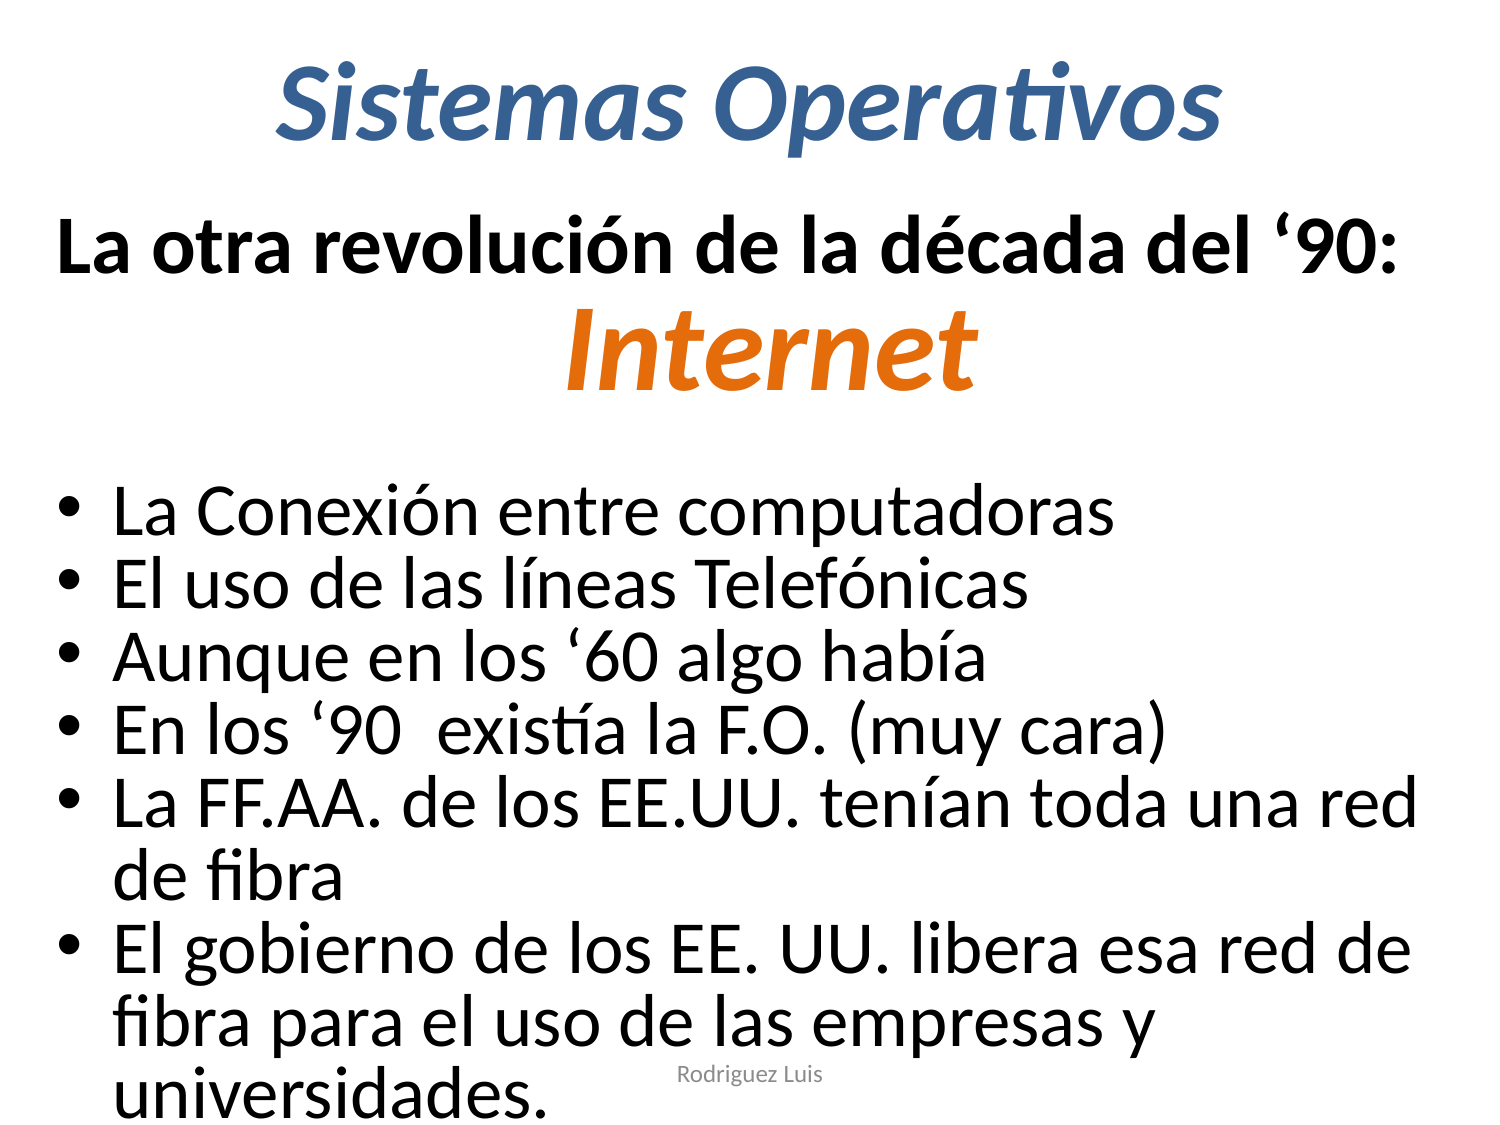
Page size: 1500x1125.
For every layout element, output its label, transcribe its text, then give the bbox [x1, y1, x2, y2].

list La otra revolución de la década del ‘90: Internet La Conexión entre computadoras El uso de las líneas Telefónicas Aunque en los ‘60 algo había En los ‘90 existía la F.O. (muy cara) La FF.AA. de los EE.UU. tenían toda una red de fibra El gobierno de los EE. UU. libera esa red de fibra para el uso de las empresas y universidades. [41, 172, 1500, 1125]
title Sistemas Operativos [75, 19, 1425, 172]
footer Rodriguez Luis [512, 1042, 988, 1103]
